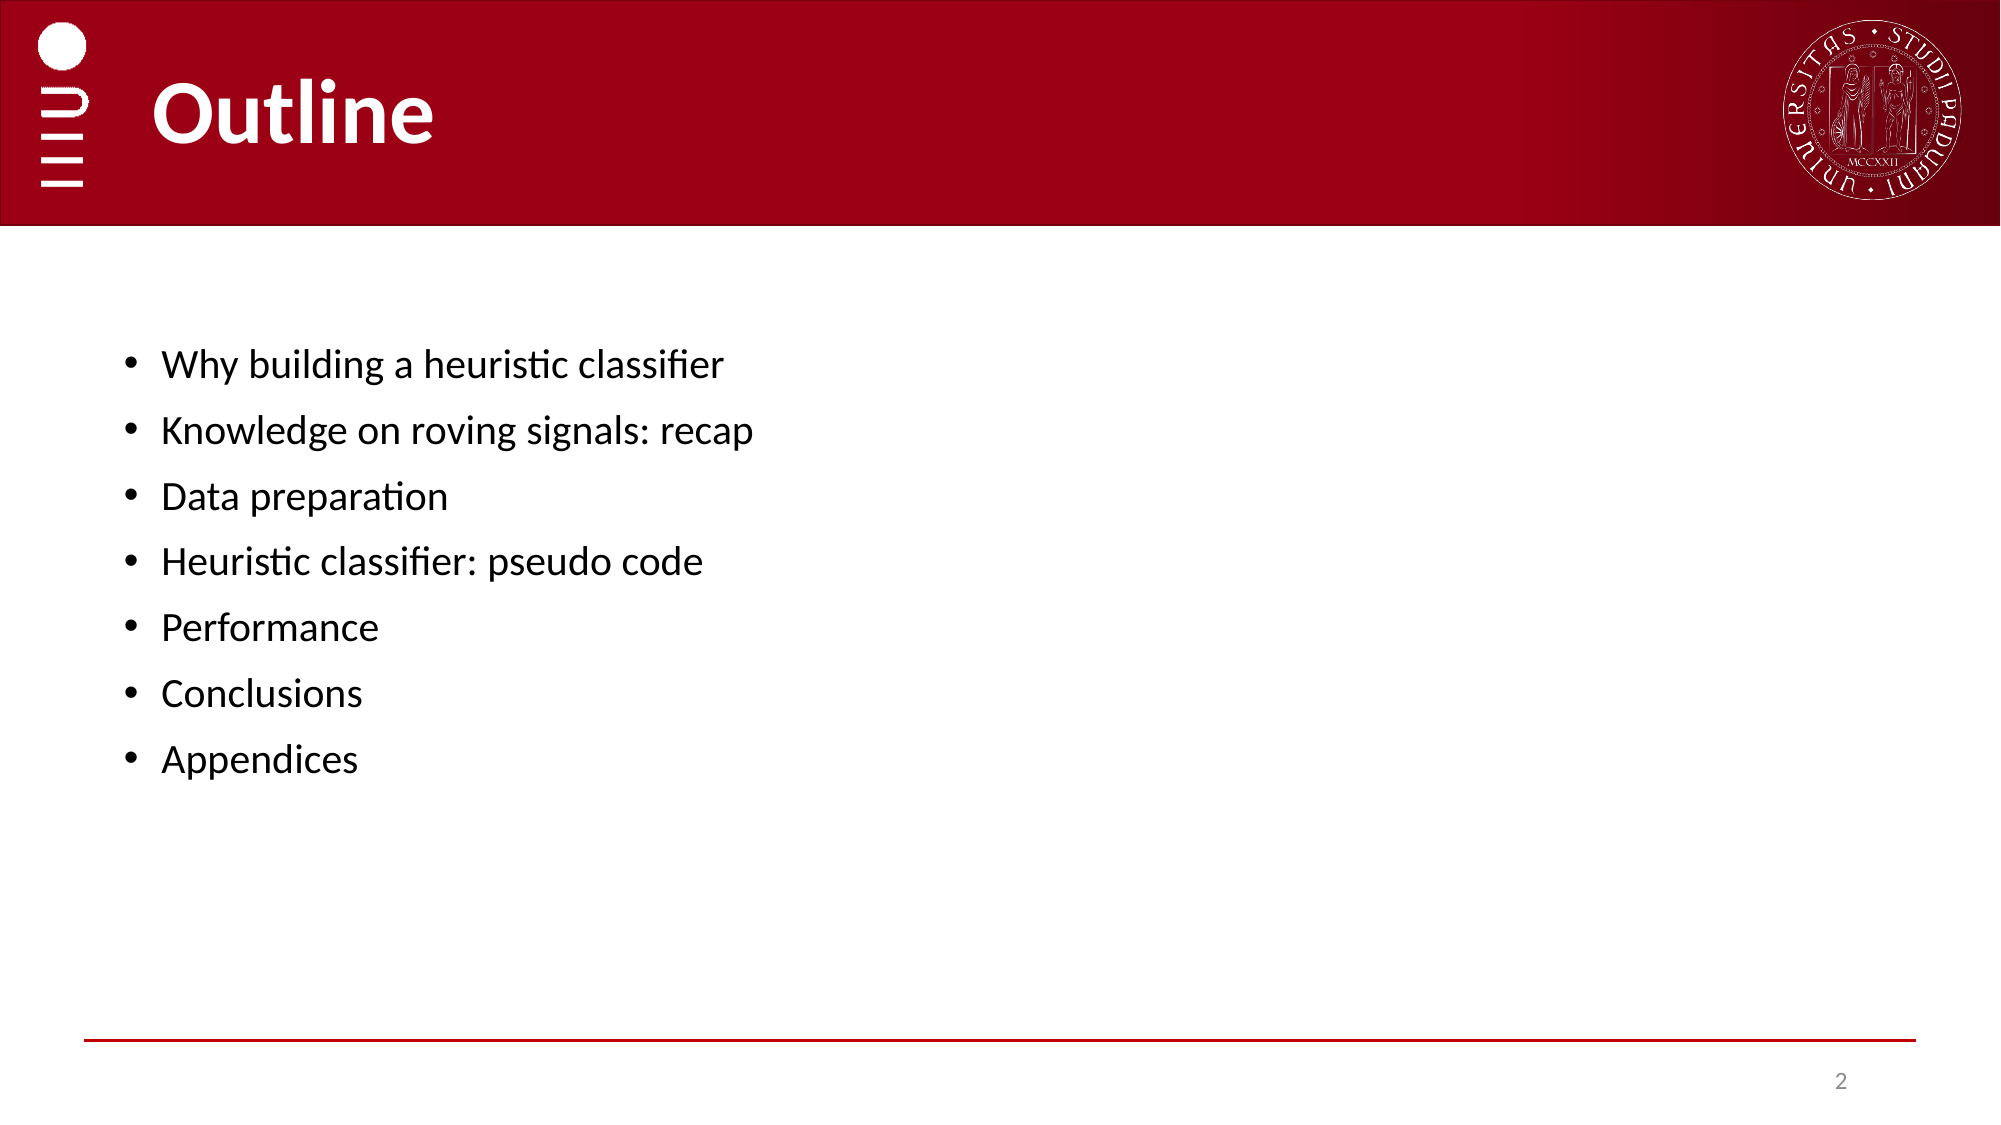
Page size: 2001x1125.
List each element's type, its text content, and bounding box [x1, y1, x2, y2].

list Why building a heuristic classifier Knowledge on roving signals: recap Data preparation Heuristic classifier: pseudo code Performance Conclusions Appendices [109, 334, 1766, 764]
slide_number 2 [1412, 1049, 1863, 1110]
picture [1783, 20, 1963, 200]
title Outline [137, 34, 1610, 194]
